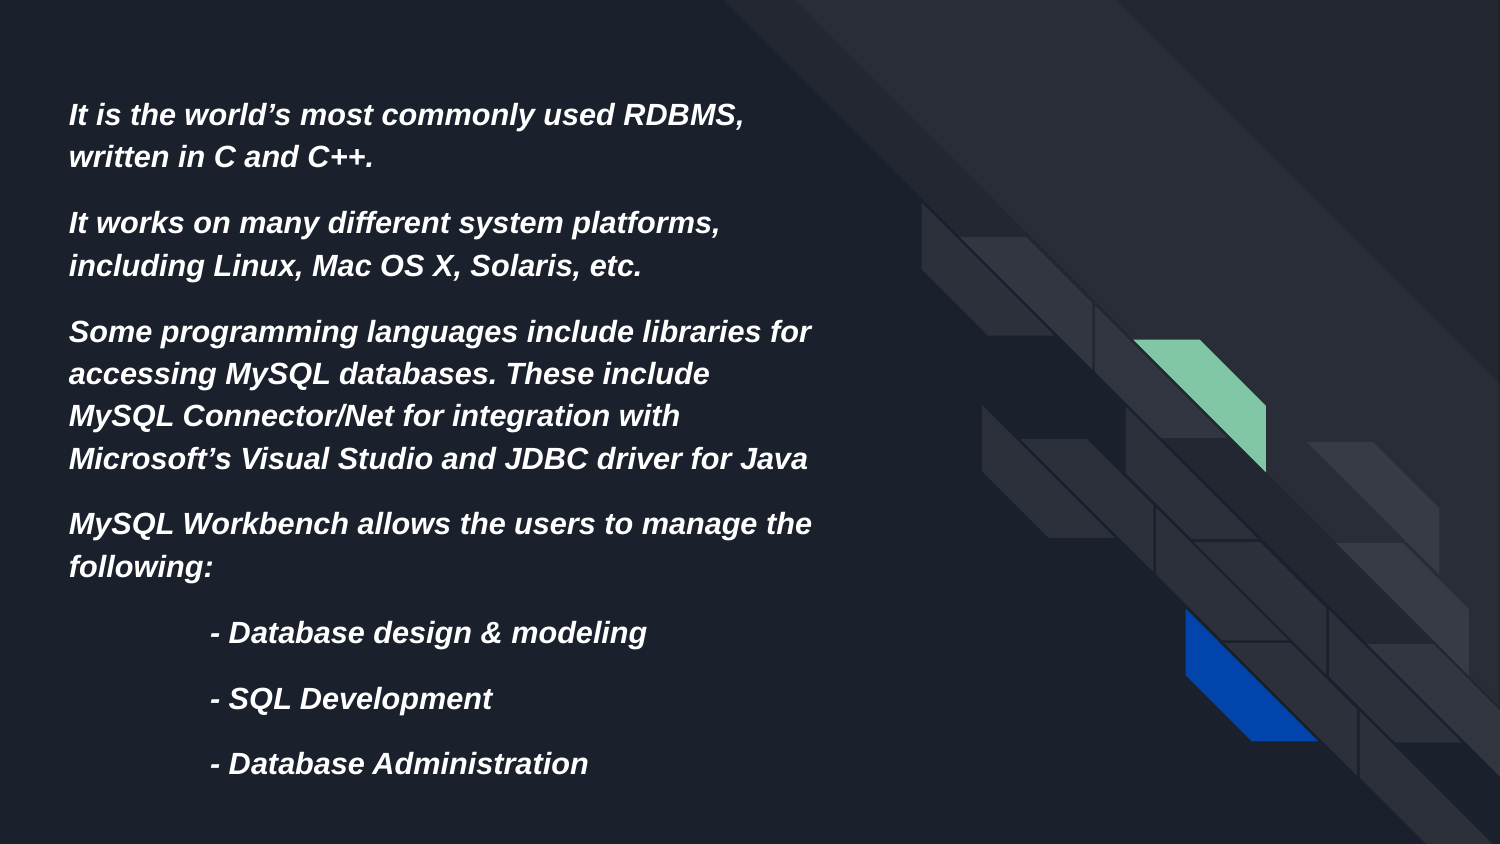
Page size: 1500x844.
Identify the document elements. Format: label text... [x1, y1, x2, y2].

title It is the world’s most commonly used RDBMS, written in C and C++. It works on many different system platforms, including Linux, Mac OS X, Solaris, etc. Some programming languages include libraries for accessing MySQL databases. These include MySQL Connector/Net for integration with Microsoft’s Visual Studio and JDBC driver for Java MySQL Workbench allows the users to manage the following: - Database design & modeling - SQL Development - Database Administration [53, 74, 831, 813]
